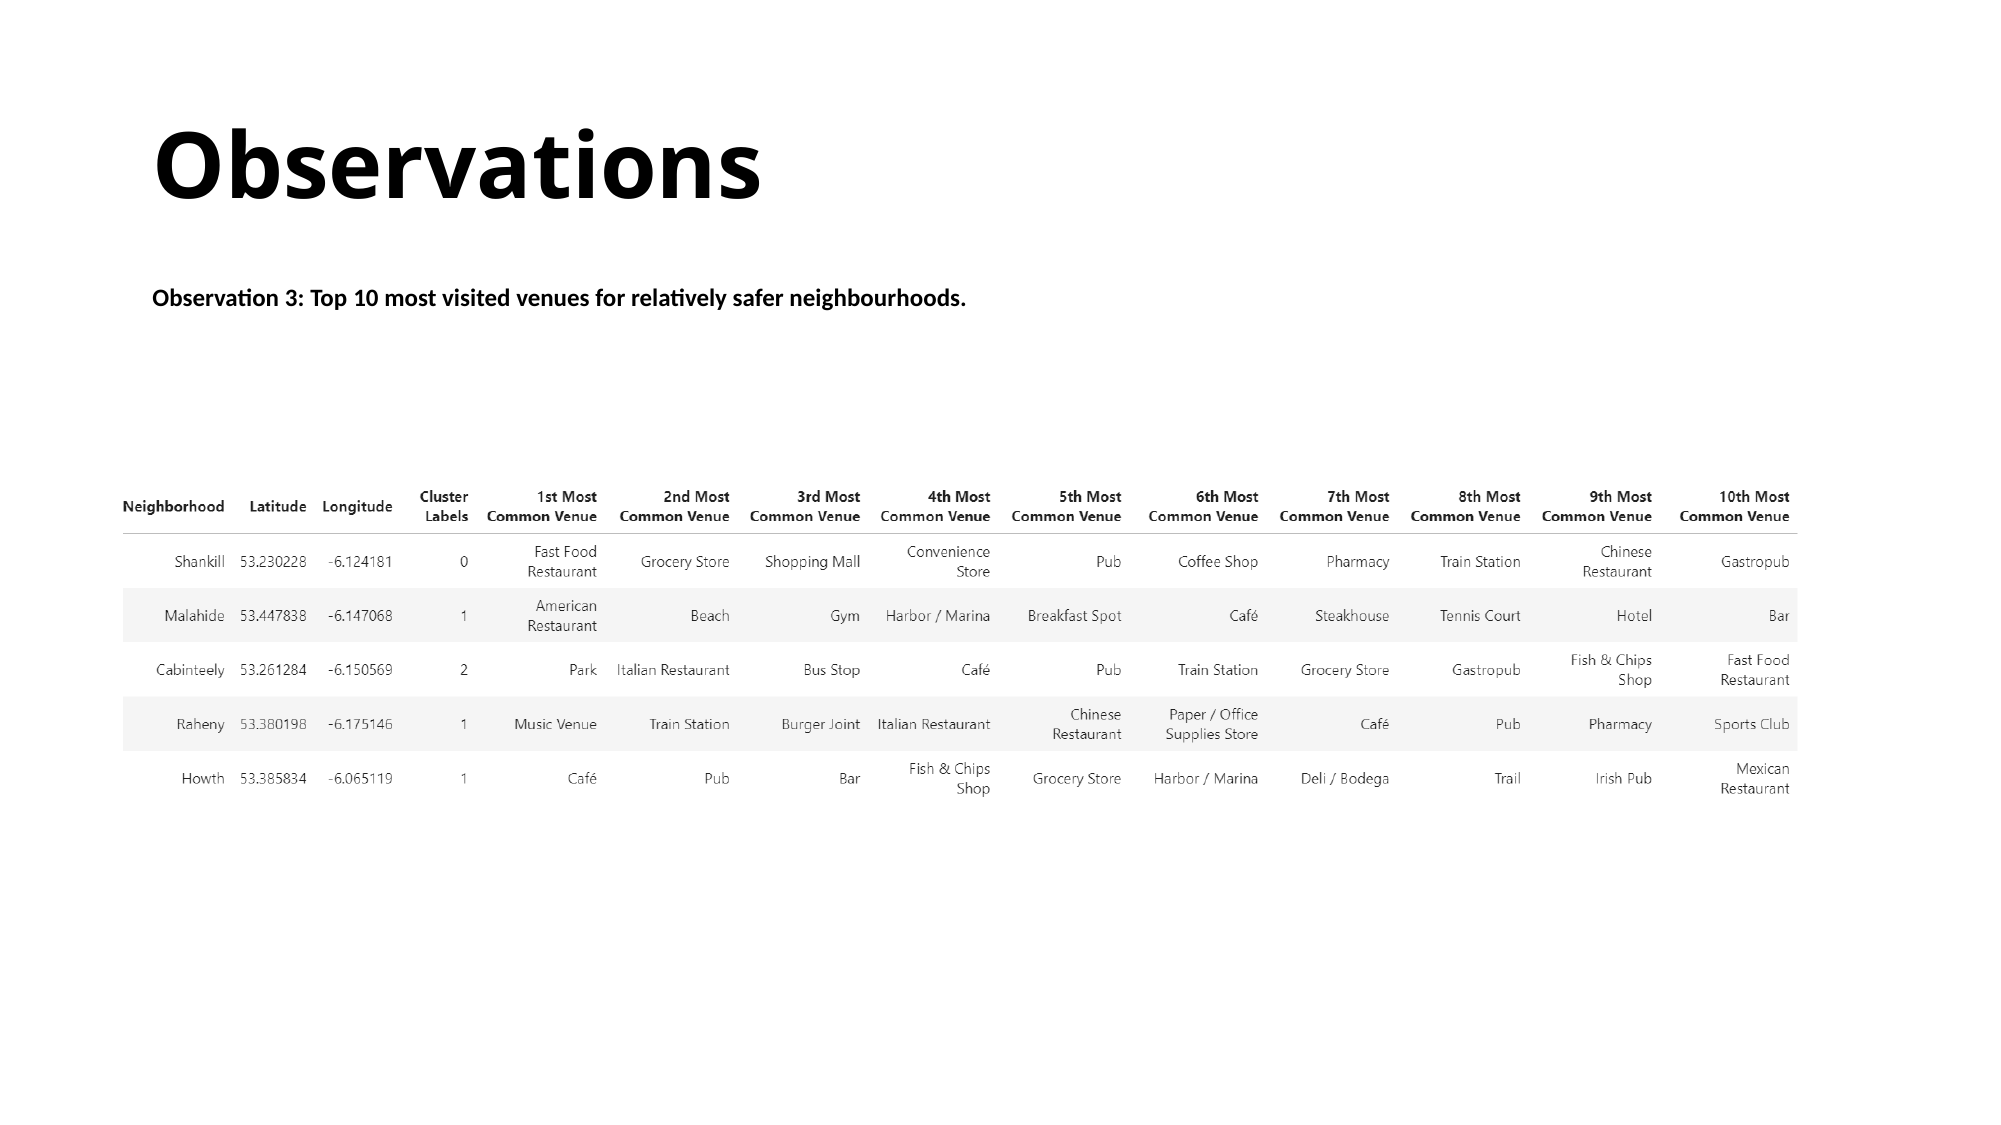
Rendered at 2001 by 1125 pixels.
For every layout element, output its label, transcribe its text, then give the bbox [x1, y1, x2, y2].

list Observation 3: Top 10 most visited venues for relatively safer neighbourhoods. [137, 277, 1863, 351]
picture [123, 484, 1802, 830]
title Observations [137, 59, 1863, 277]
